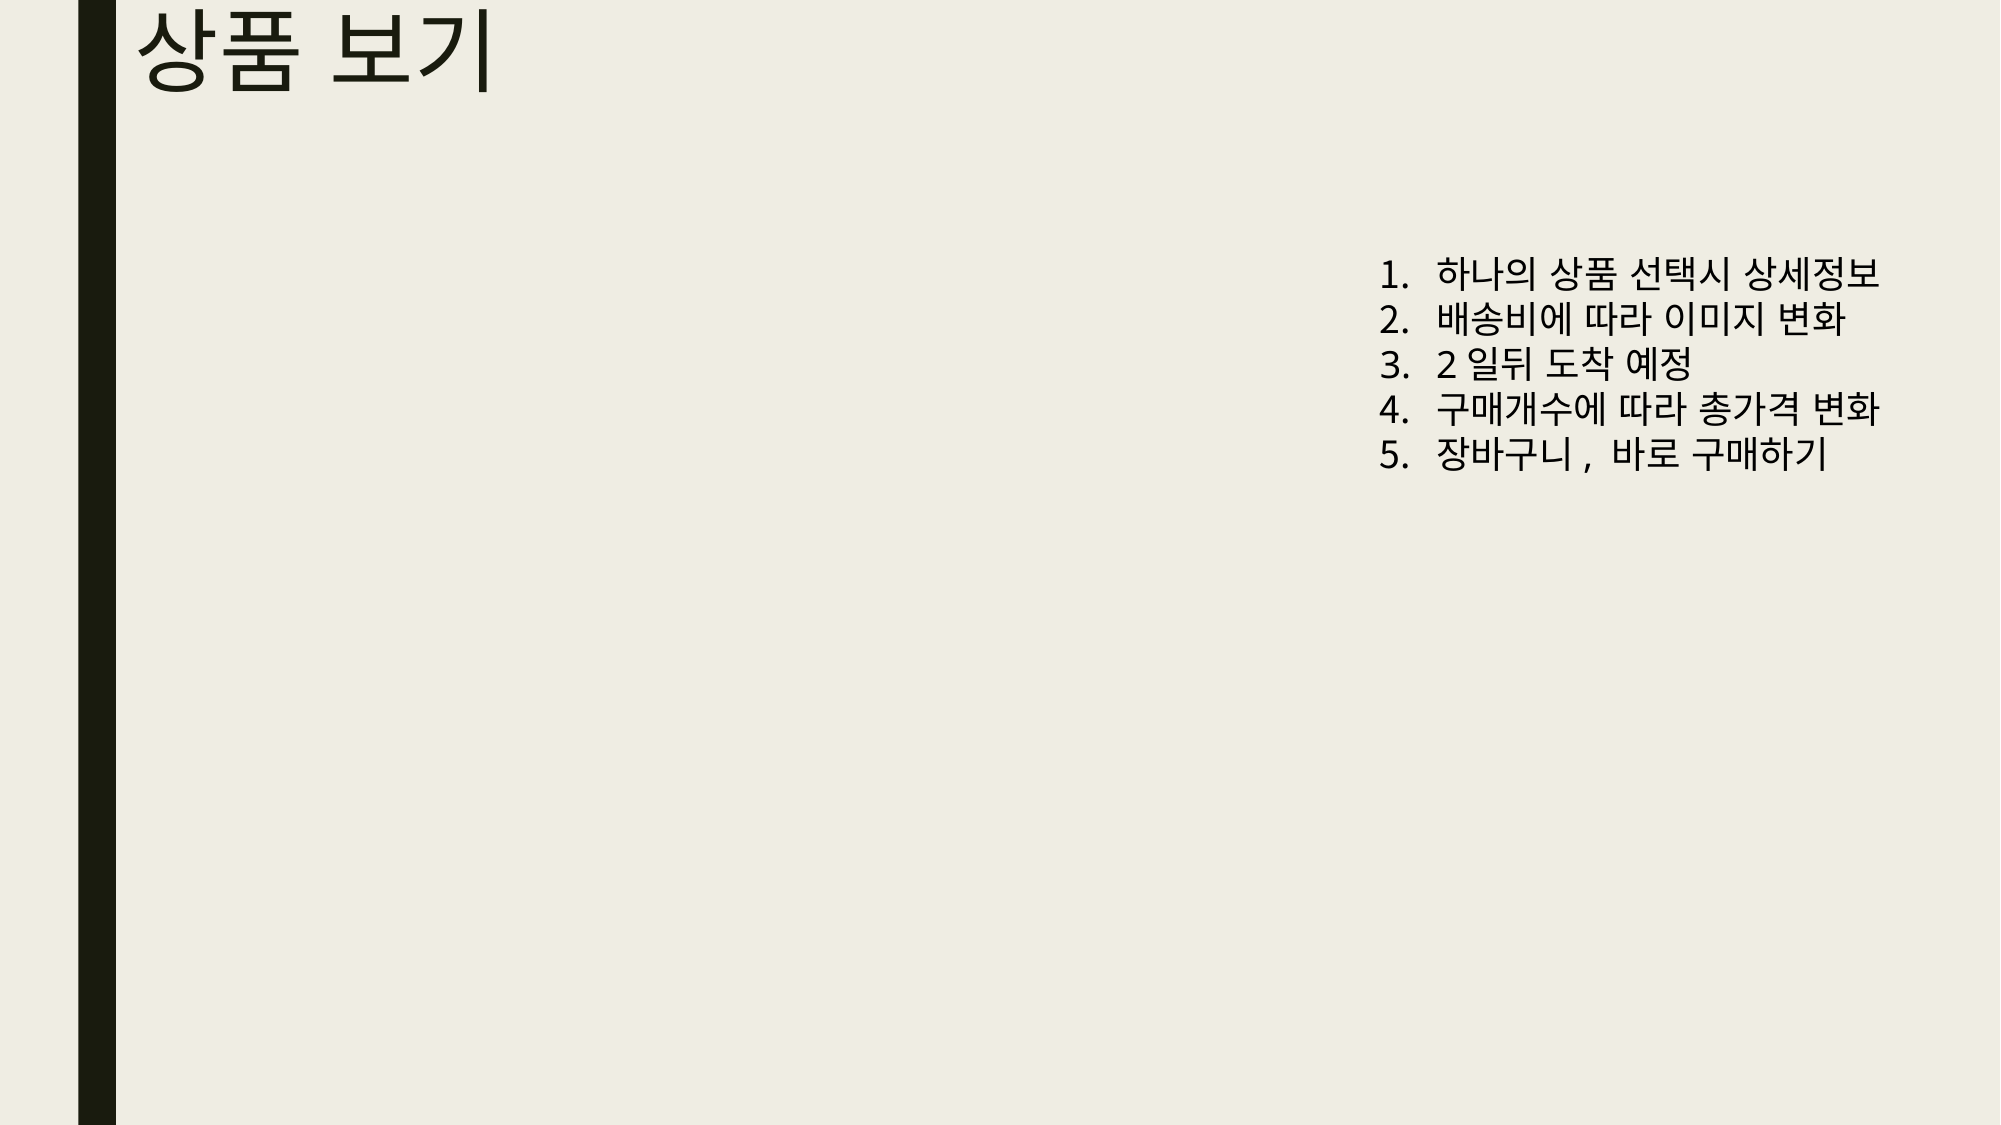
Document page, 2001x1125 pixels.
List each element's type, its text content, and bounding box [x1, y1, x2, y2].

text_box 하나의 상품 선택시 상세정보 배송비에 따라 이미지 변화 2일뒤 도착 예정 구매개수에 따라 총가격 변화 장바구니, 바로 구매하기 [1365, 243, 2000, 889]
title 상품 보기 [119, 0, 1695, 118]
